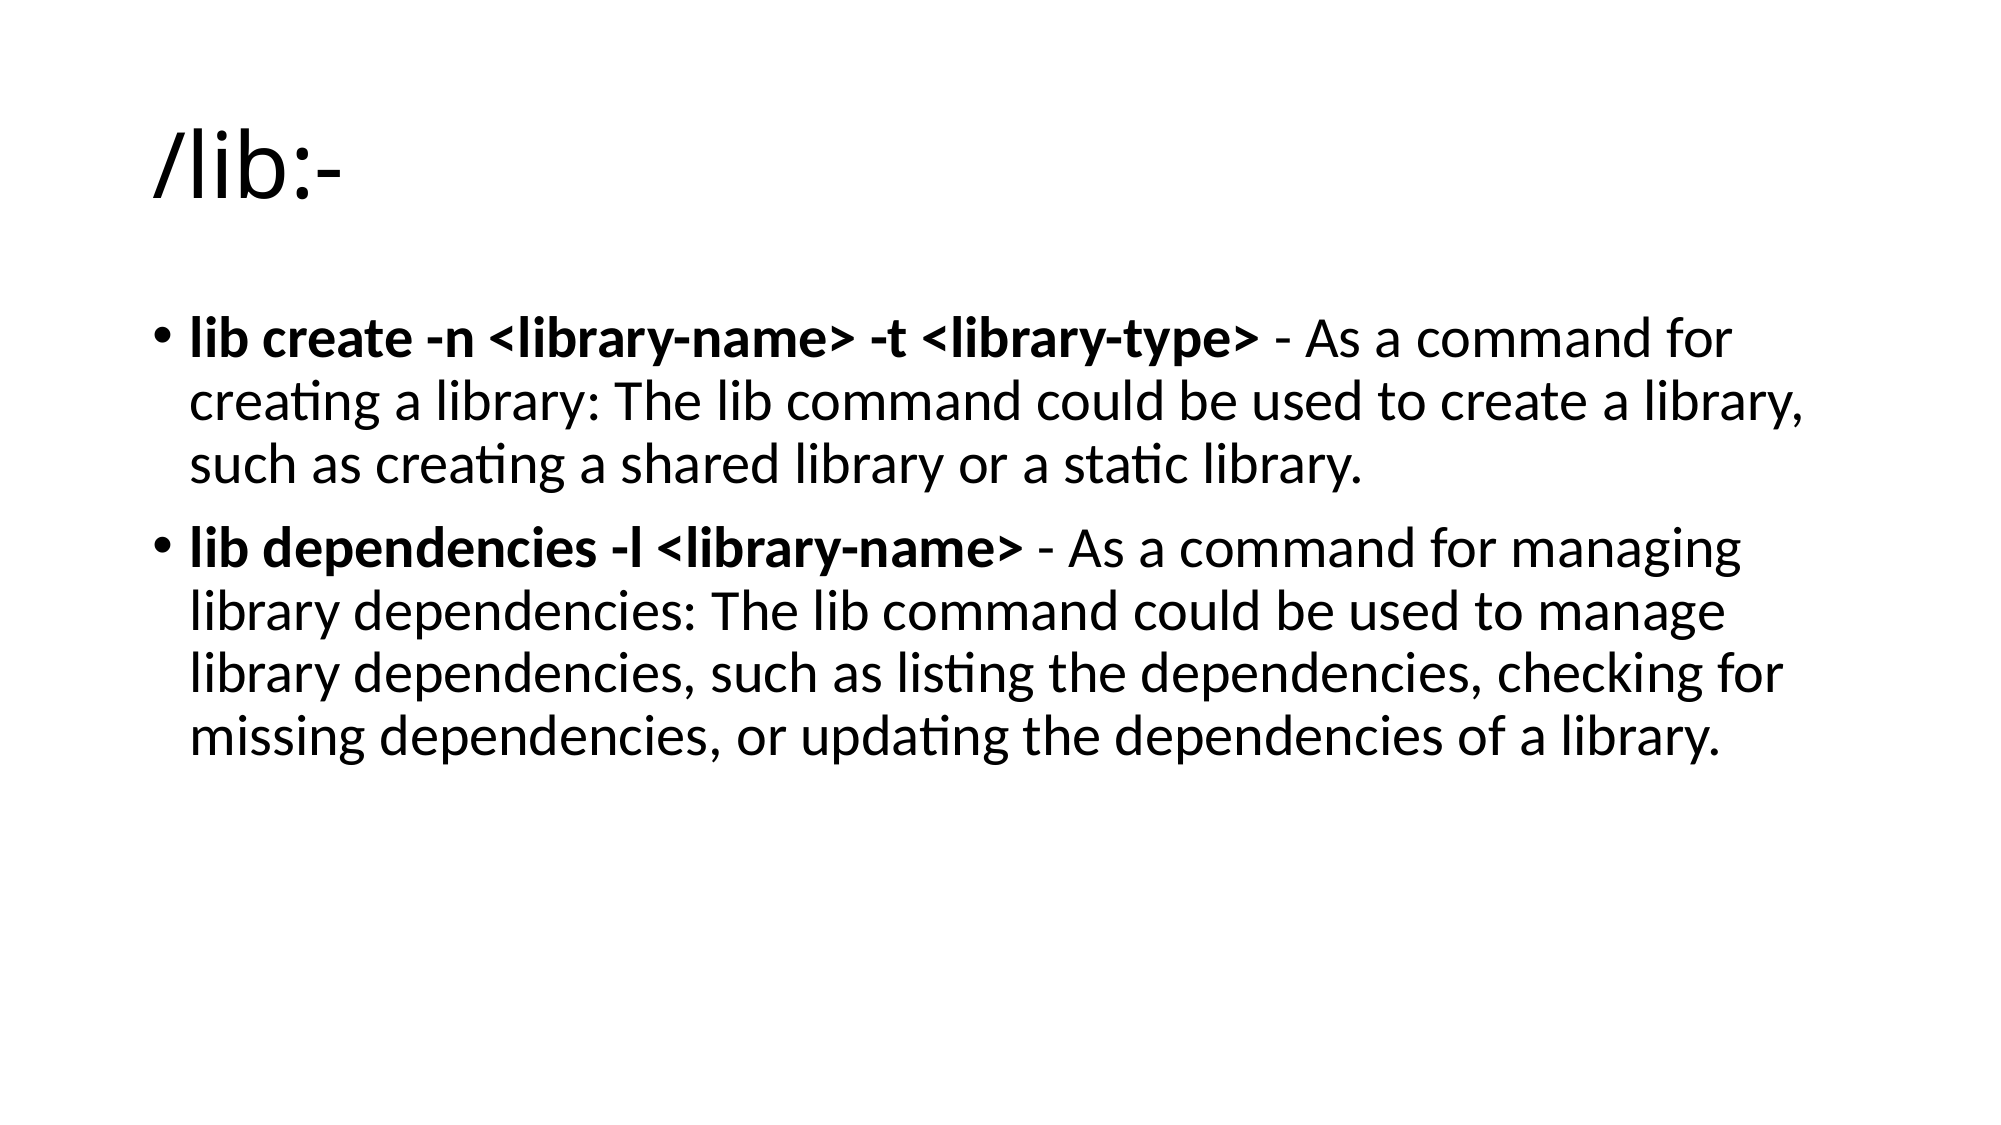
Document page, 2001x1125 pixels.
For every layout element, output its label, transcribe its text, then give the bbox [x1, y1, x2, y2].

title /lib:- [137, 59, 1863, 278]
list lib create -n <library-name> -t <library-type> - As a command for creating a library: The lib command could be used to create a library, such as creating a shared library or a static library. lib dependencies -l <library-name> - As a command for managing library dependencies: The lib command could be used to manage library dependencies, such as listing the dependencies, checking for missing dependencies, or updating the dependencies of a library. [137, 299, 1863, 1014]
